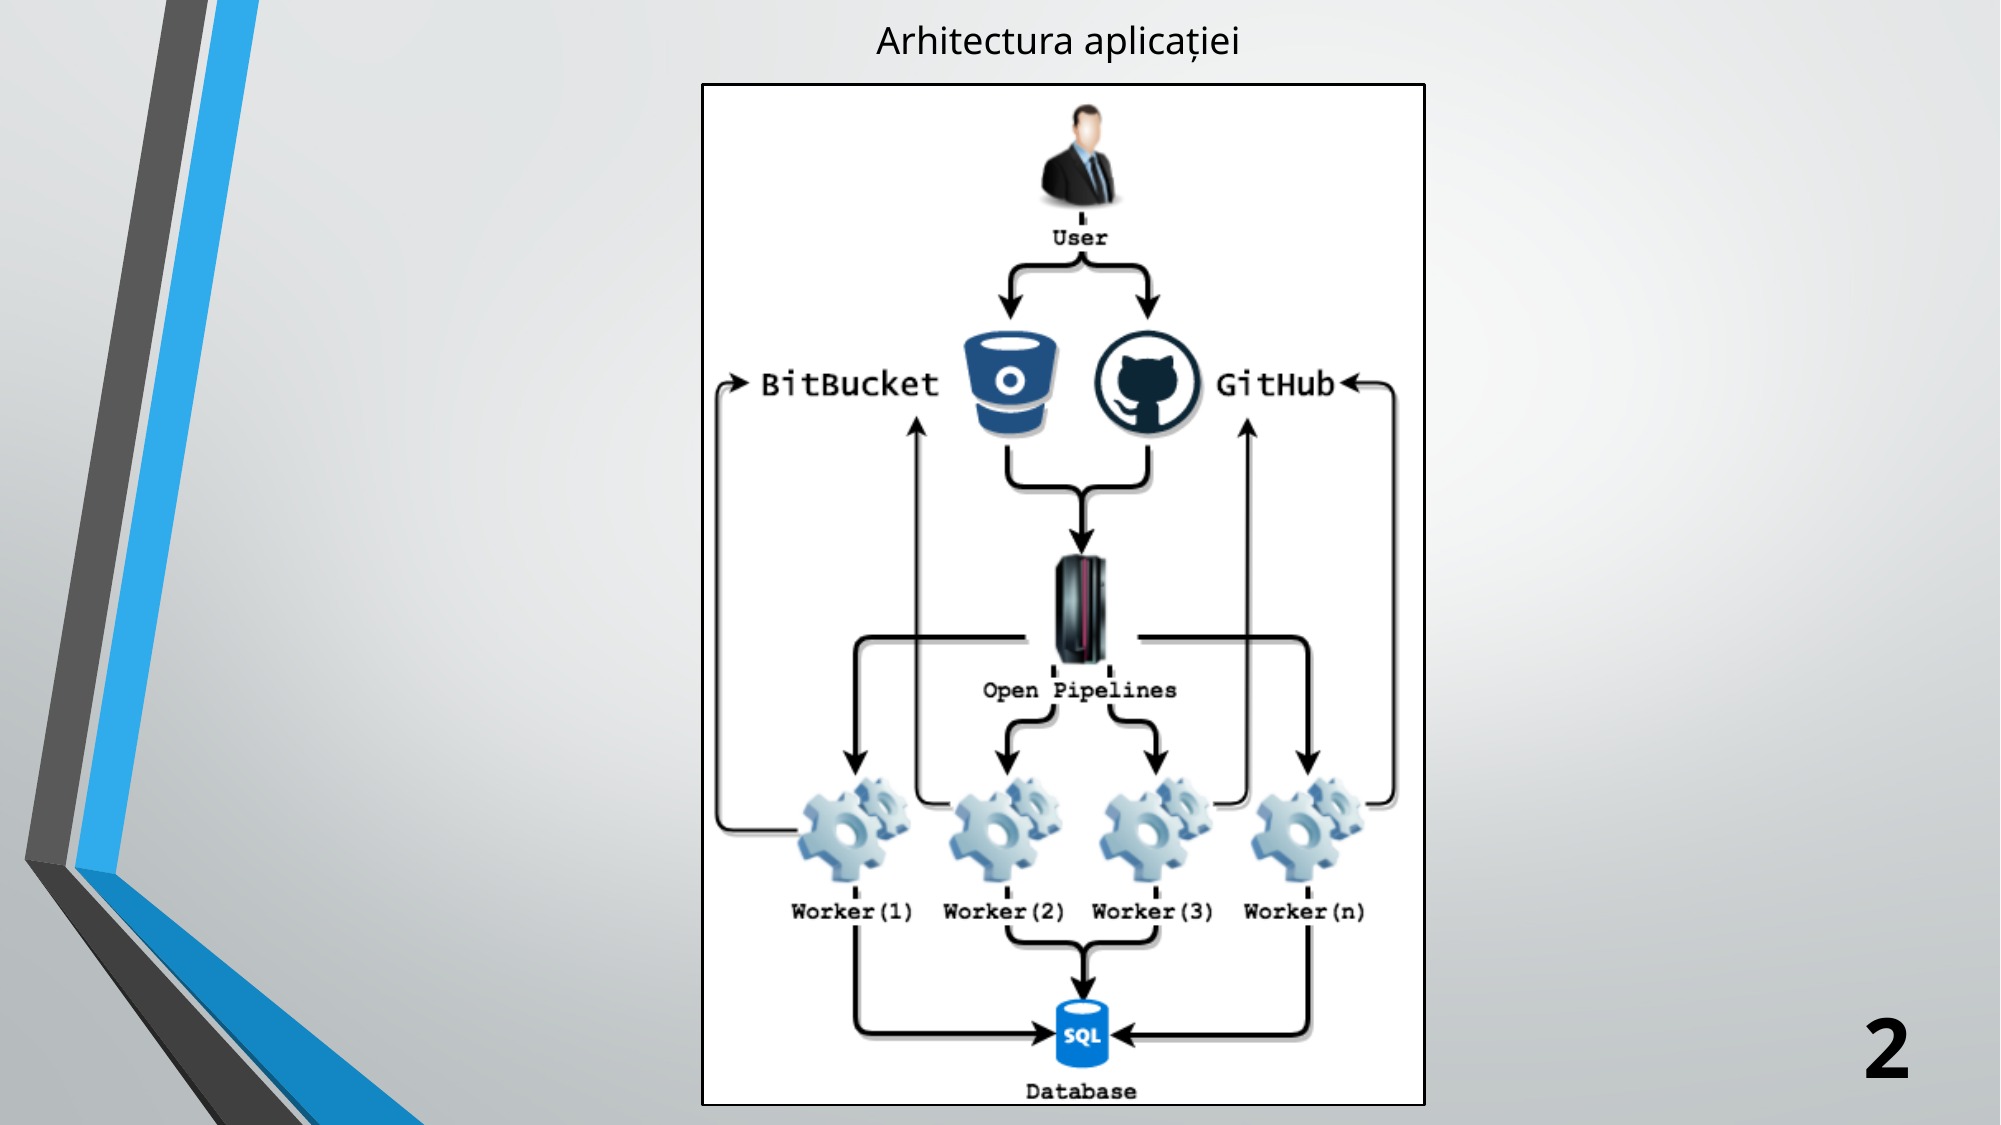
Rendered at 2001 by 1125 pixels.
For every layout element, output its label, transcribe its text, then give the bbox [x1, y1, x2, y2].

text_box Arhitectura aplicației [861, 9, 1266, 70]
text_box 2 [1848, 987, 1926, 1103]
picture [703, 85, 1424, 1104]
